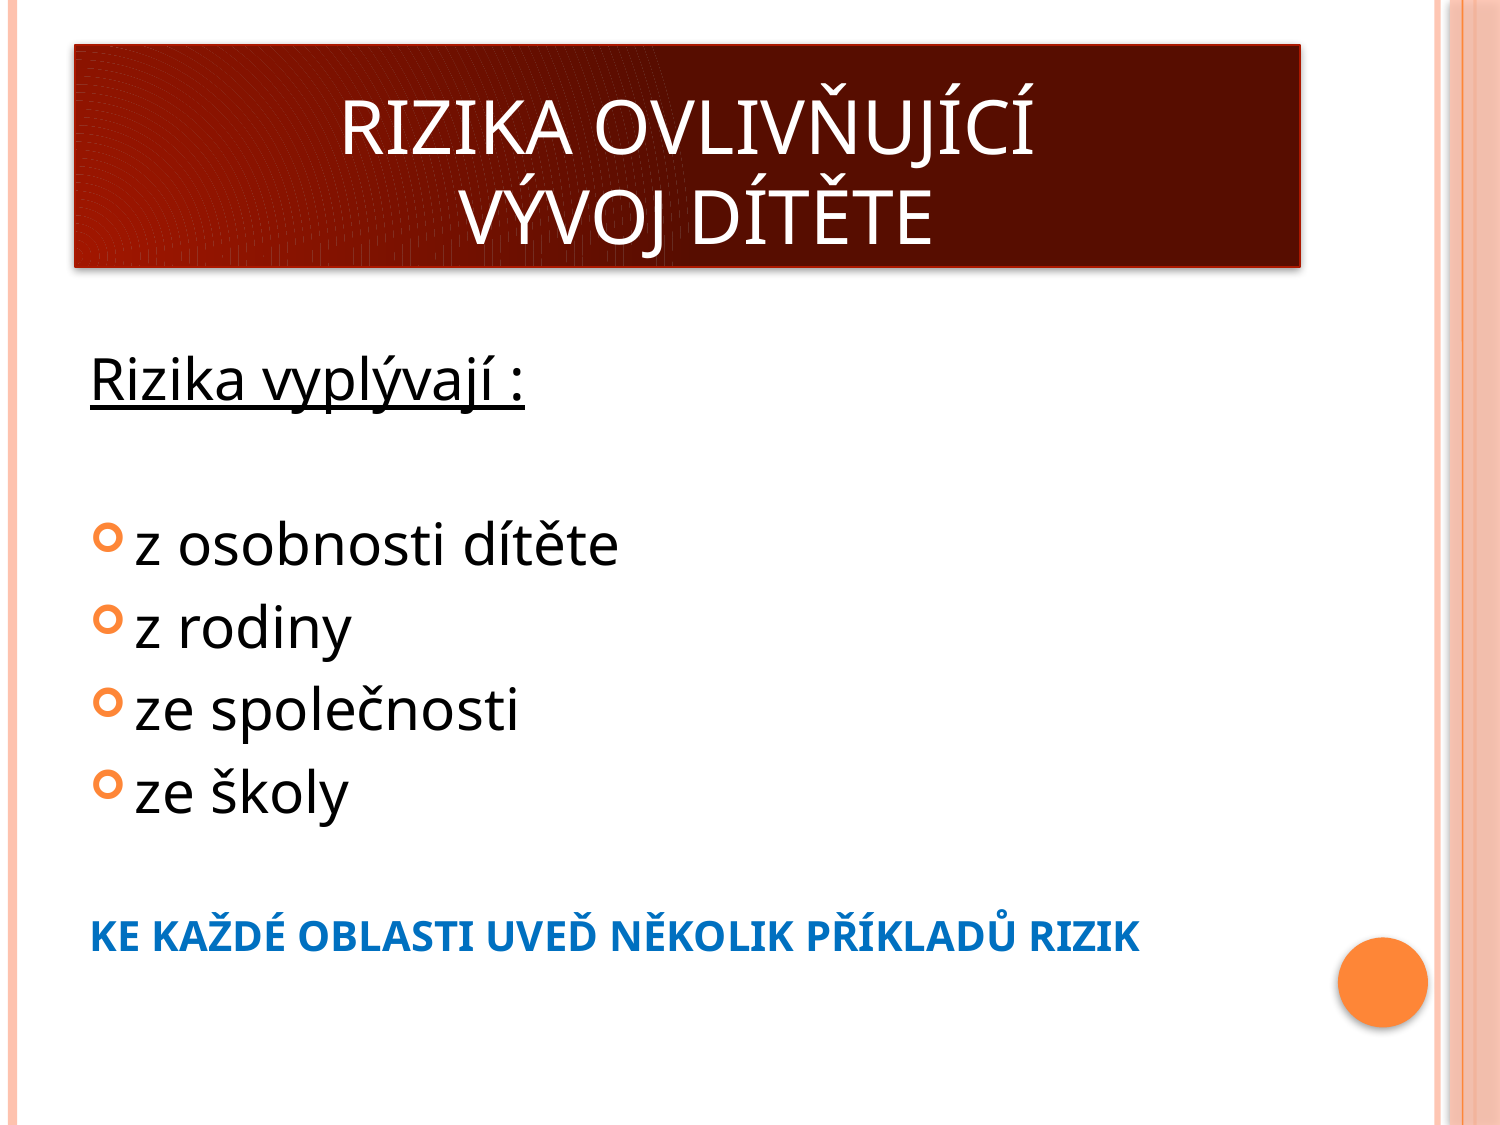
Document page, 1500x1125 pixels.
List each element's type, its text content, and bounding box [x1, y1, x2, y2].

title RIZIKA OVLIVŇUJÍCÍ VÝVOJ DÍTĚTE [74, 44, 1301, 268]
list Rizika vyplývají : z osobnosti dítěte z rodiny ze společnosti ze školy KE KAŽDÉ OBLASTI UVEĎ NĚKOLIK PŘÍKLADŮ RIZIK [75, 262, 1400, 1062]
